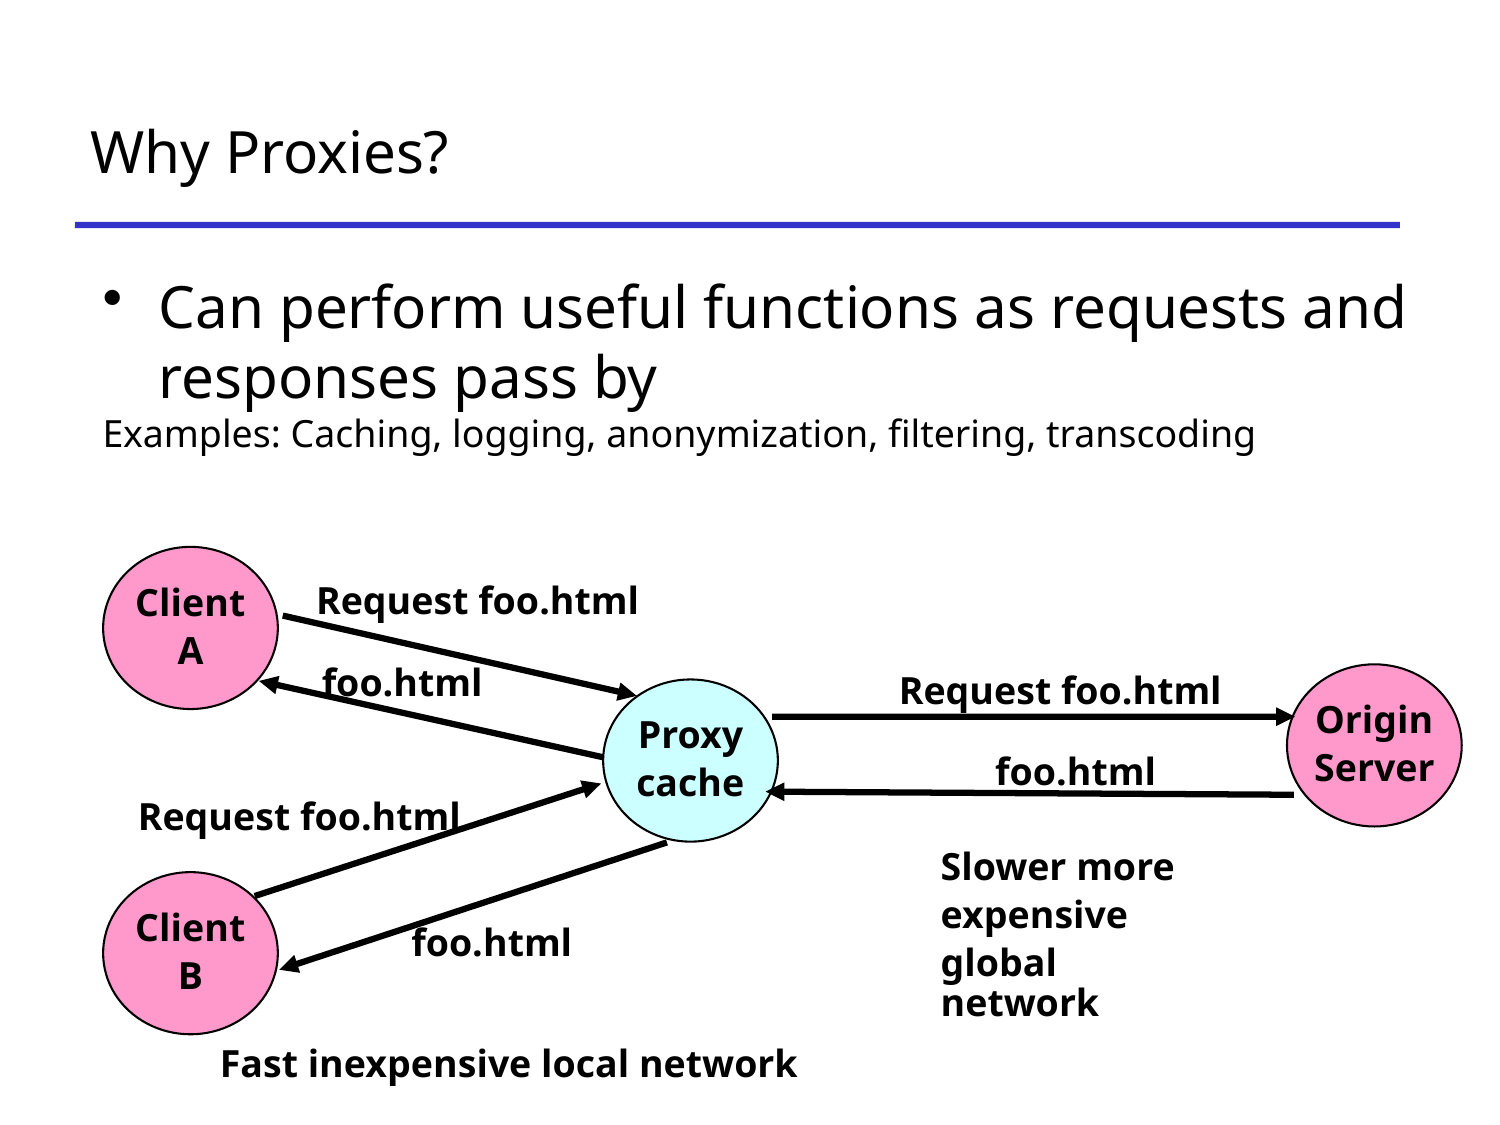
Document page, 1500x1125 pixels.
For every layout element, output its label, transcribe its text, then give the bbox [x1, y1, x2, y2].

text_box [282, 574, 637, 697]
text_box Proxy cache [603, 679, 777, 842]
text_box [765, 745, 1295, 802]
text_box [258, 656, 604, 758]
title Why Proxies? [75, 75, 1400, 225]
text_box Fast inexpensive local network [205, 1037, 814, 1093]
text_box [771, 664, 1296, 721]
text_box Origin Server [1287, 664, 1462, 827]
text_box Client B [103, 889, 275, 1035]
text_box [279, 842, 668, 974]
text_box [141, 783, 602, 897]
list Can perform useful functions as requests and responses pass by Examples: Caching, logging, anonymization, filtering, transcoding [87, 262, 1451, 534]
text_box Slower more expensive global network [925, 840, 1204, 1033]
text_box Client A [103, 546, 277, 710]
